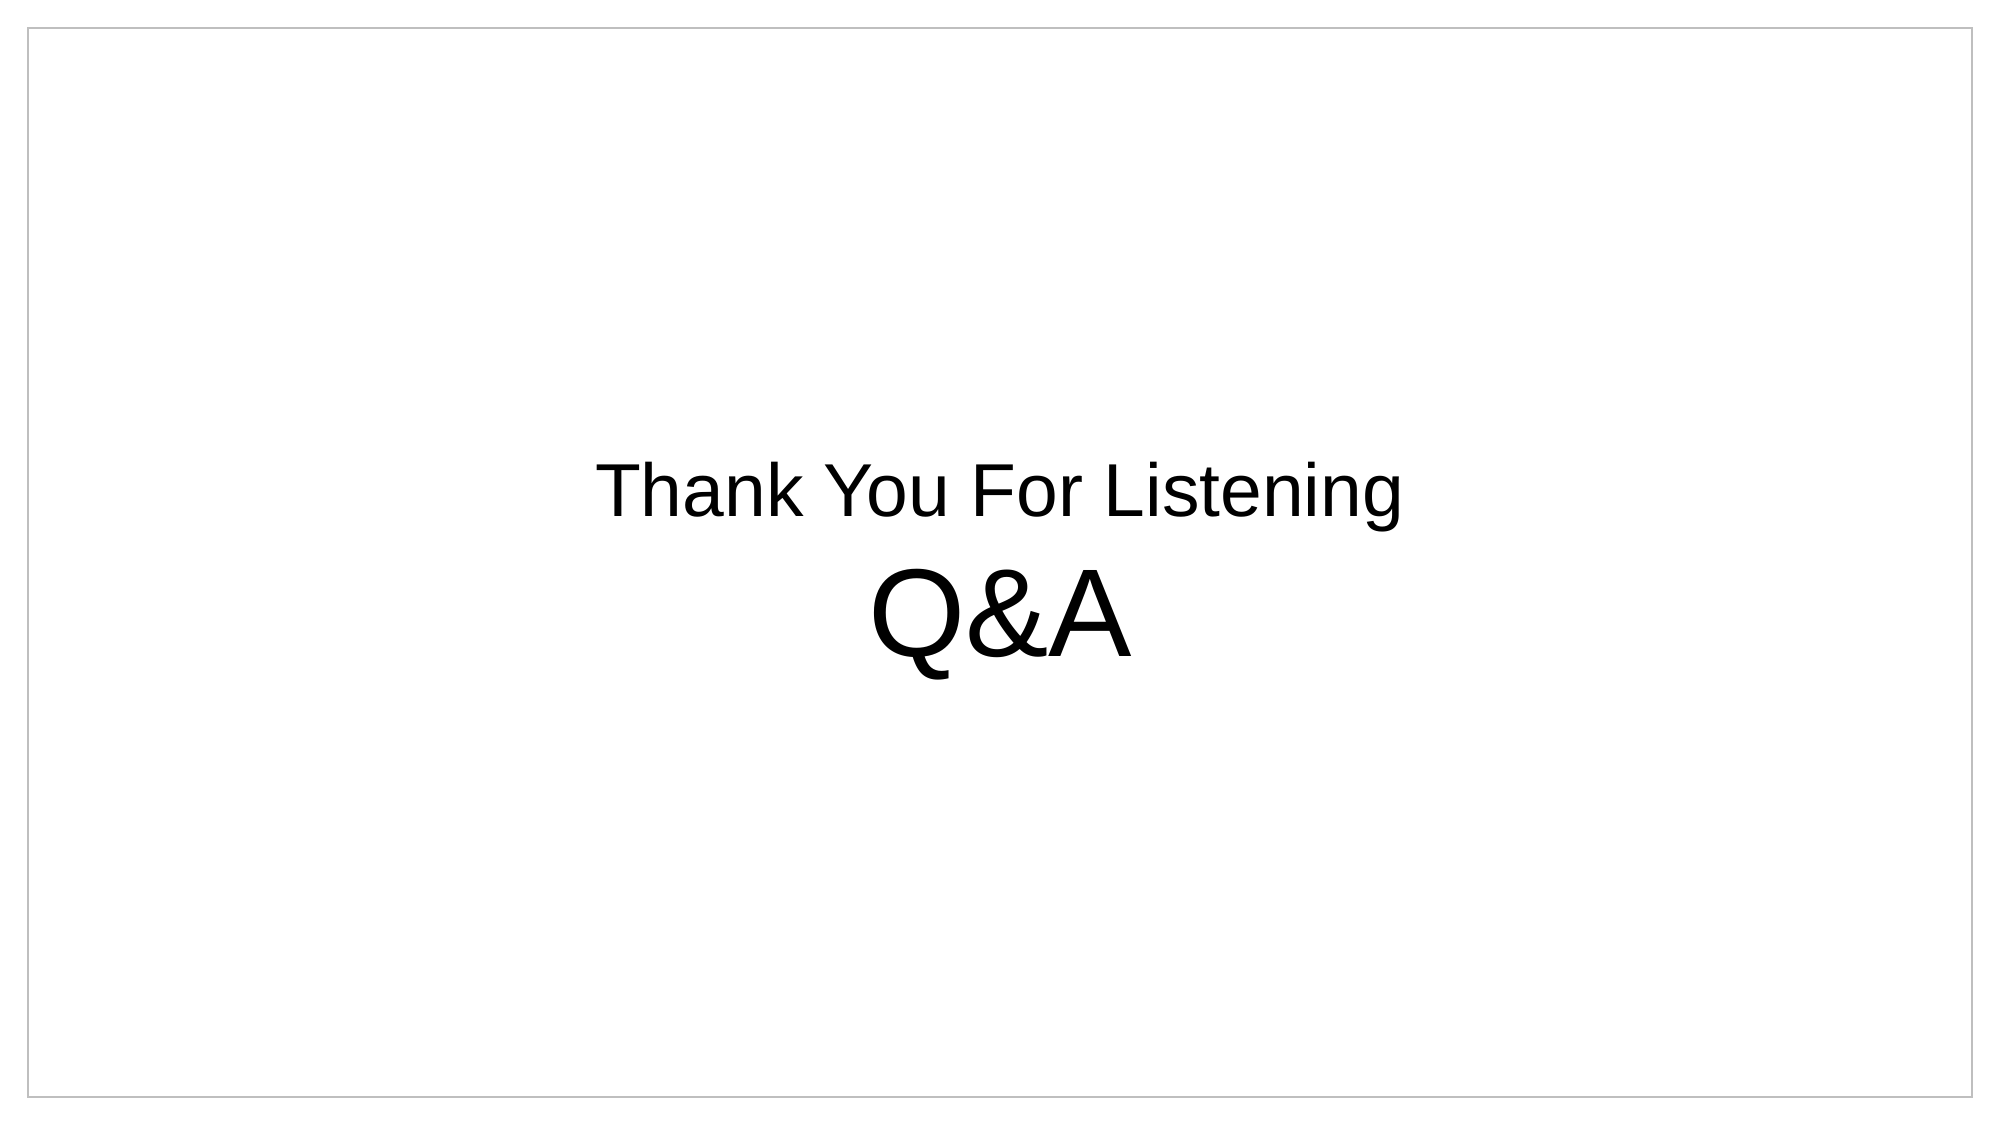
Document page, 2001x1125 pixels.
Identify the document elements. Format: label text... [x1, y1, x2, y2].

text_box Thank You For Listening Q&A [493, 433, 1507, 689]
text_box [27, 27, 1973, 1098]
